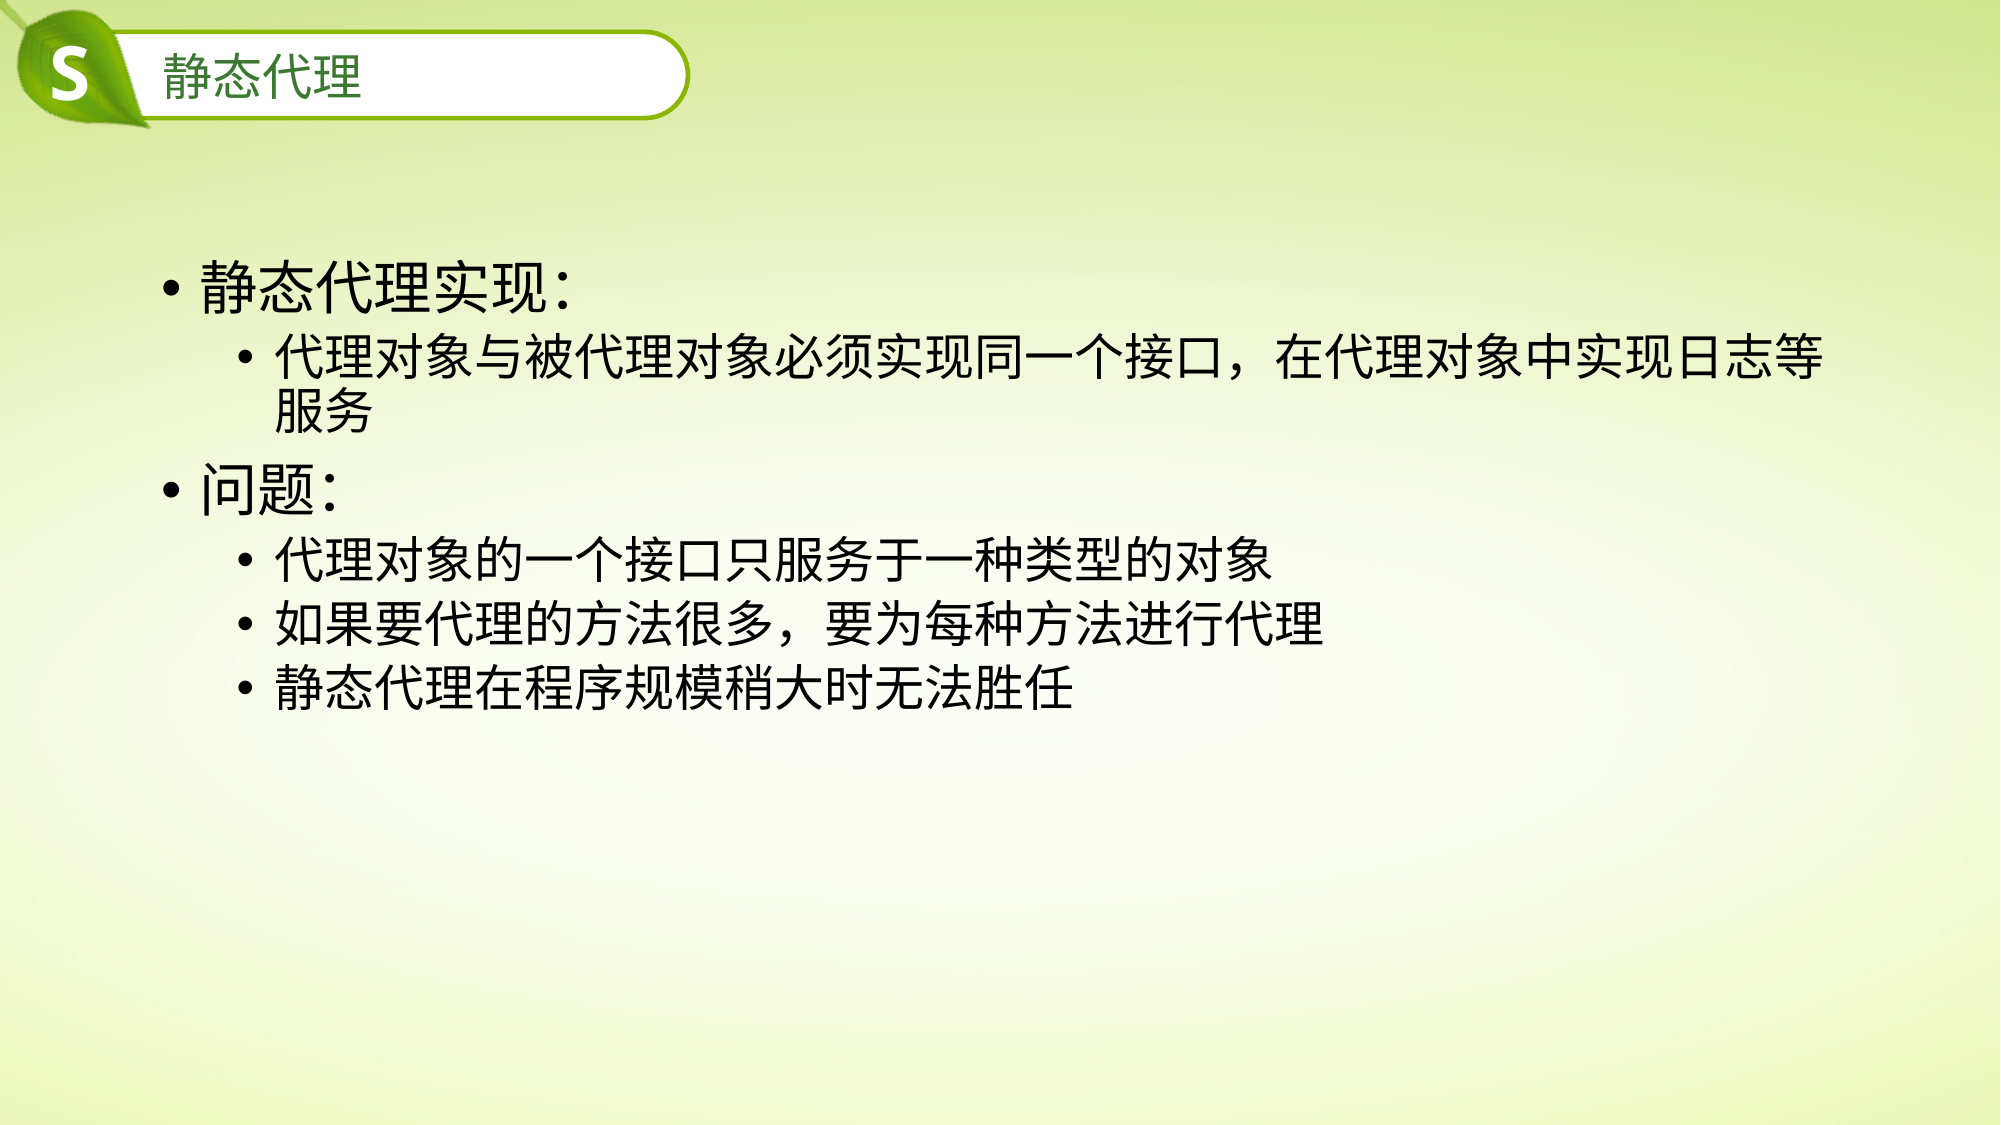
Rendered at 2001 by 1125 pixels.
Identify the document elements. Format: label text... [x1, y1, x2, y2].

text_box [0, 9, 689, 125]
picture [0, 0, 2001, 1125]
list 静态代理实现： 代理对象与被代理对象必须实现同一个接口，在代理对象中实现日志等服务 问题： 代理对象的一个接口只服务于一种类型的对象 如果要代理的方法很多，要为每种方法进行代理 静态代理在程序规模稍大时无法胜任 [146, 251, 1872, 966]
